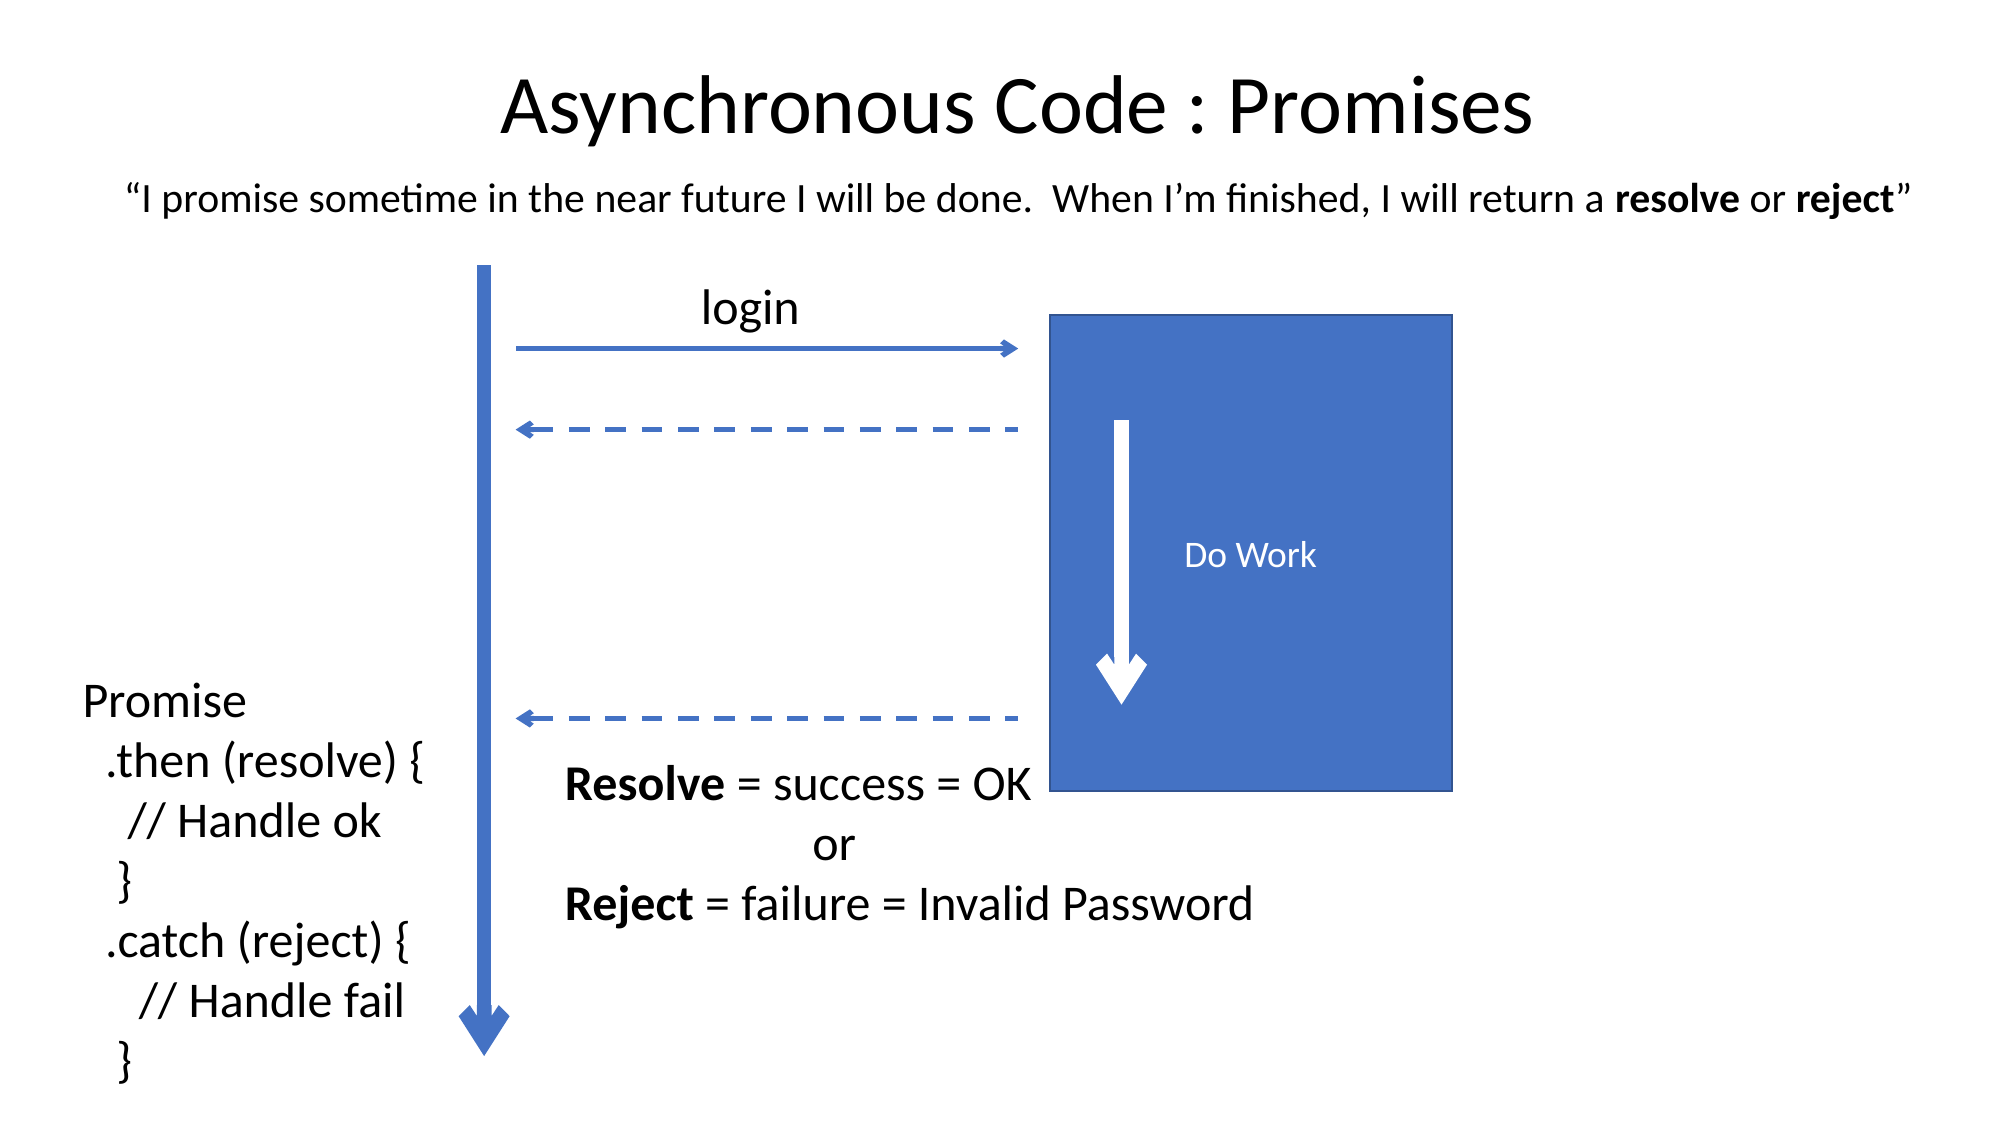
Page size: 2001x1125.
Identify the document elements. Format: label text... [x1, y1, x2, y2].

text_box “I promise sometime in the near future I will be done. When I’m finished, I will return a resolve or reject” [109, 163, 1928, 228]
text_box Asynchronous Code : Promises [486, 42, 1551, 158]
text_box Do Work [1049, 314, 1453, 792]
text_box Resolve = success = OK or Reject = failure = Invalid Password [550, 743, 1270, 938]
text_box Promise .then (resolve) { // Handle ok } .catch (reject) { // Handle fail } [67, 660, 441, 1096]
text_box login [685, 267, 815, 343]
